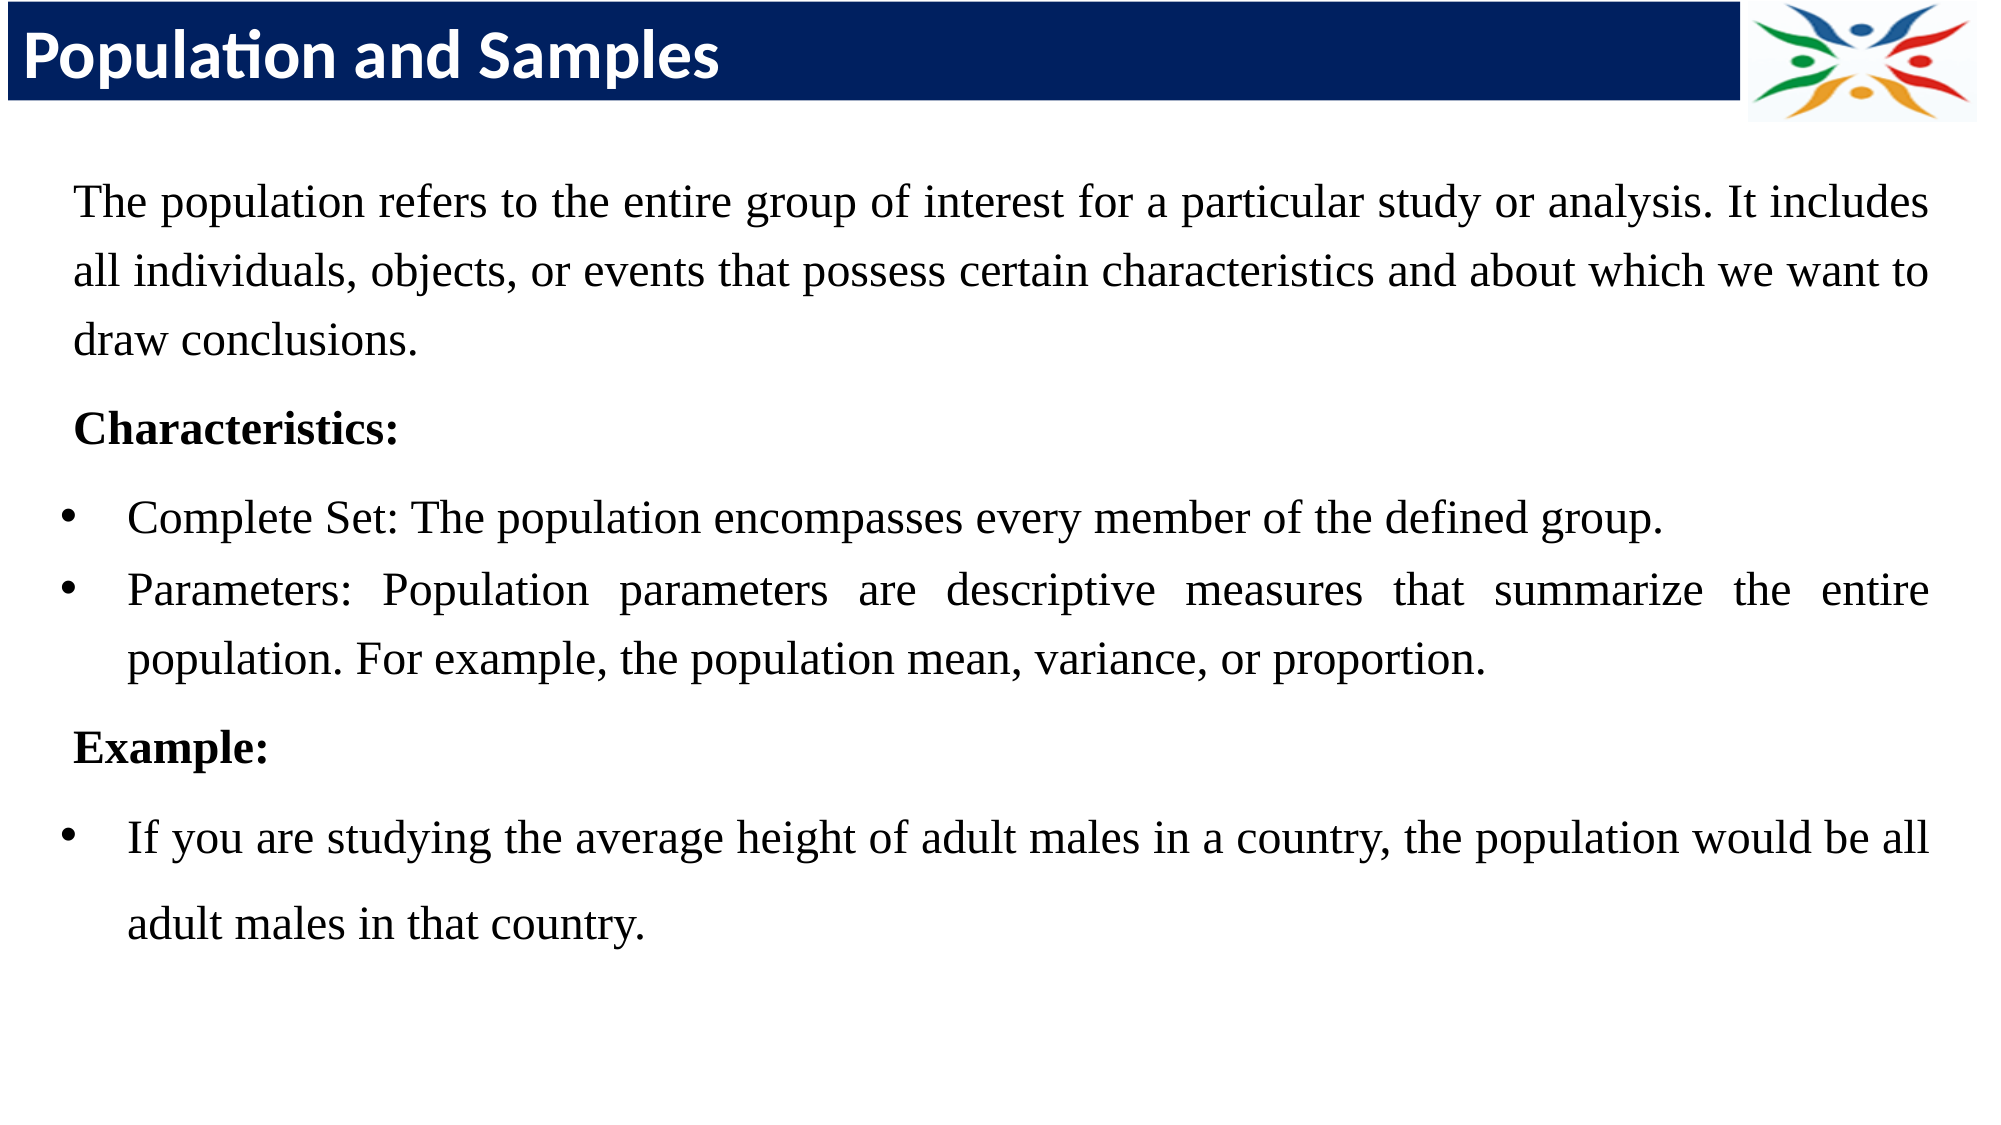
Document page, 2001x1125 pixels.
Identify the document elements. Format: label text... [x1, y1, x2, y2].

text_box Population and Samples [8, 1, 1741, 101]
list The population refers to the entire group of interest for a particular study or analysis. It includes all individuals, objects, or events that possess certain characteristics and about which we want to draw conclusions. Characteristics: Complete Set: The population encompasses every member of the defined group. Parameters: Population parameters are descriptive measures that summarize the entire population. For example, the population mean, variance, or proportion. Example: If you are studying the average height of adult males in a country, the population would be all adult males in that country. [45, 150, 1949, 975]
picture [1748, 1, 1977, 122]
